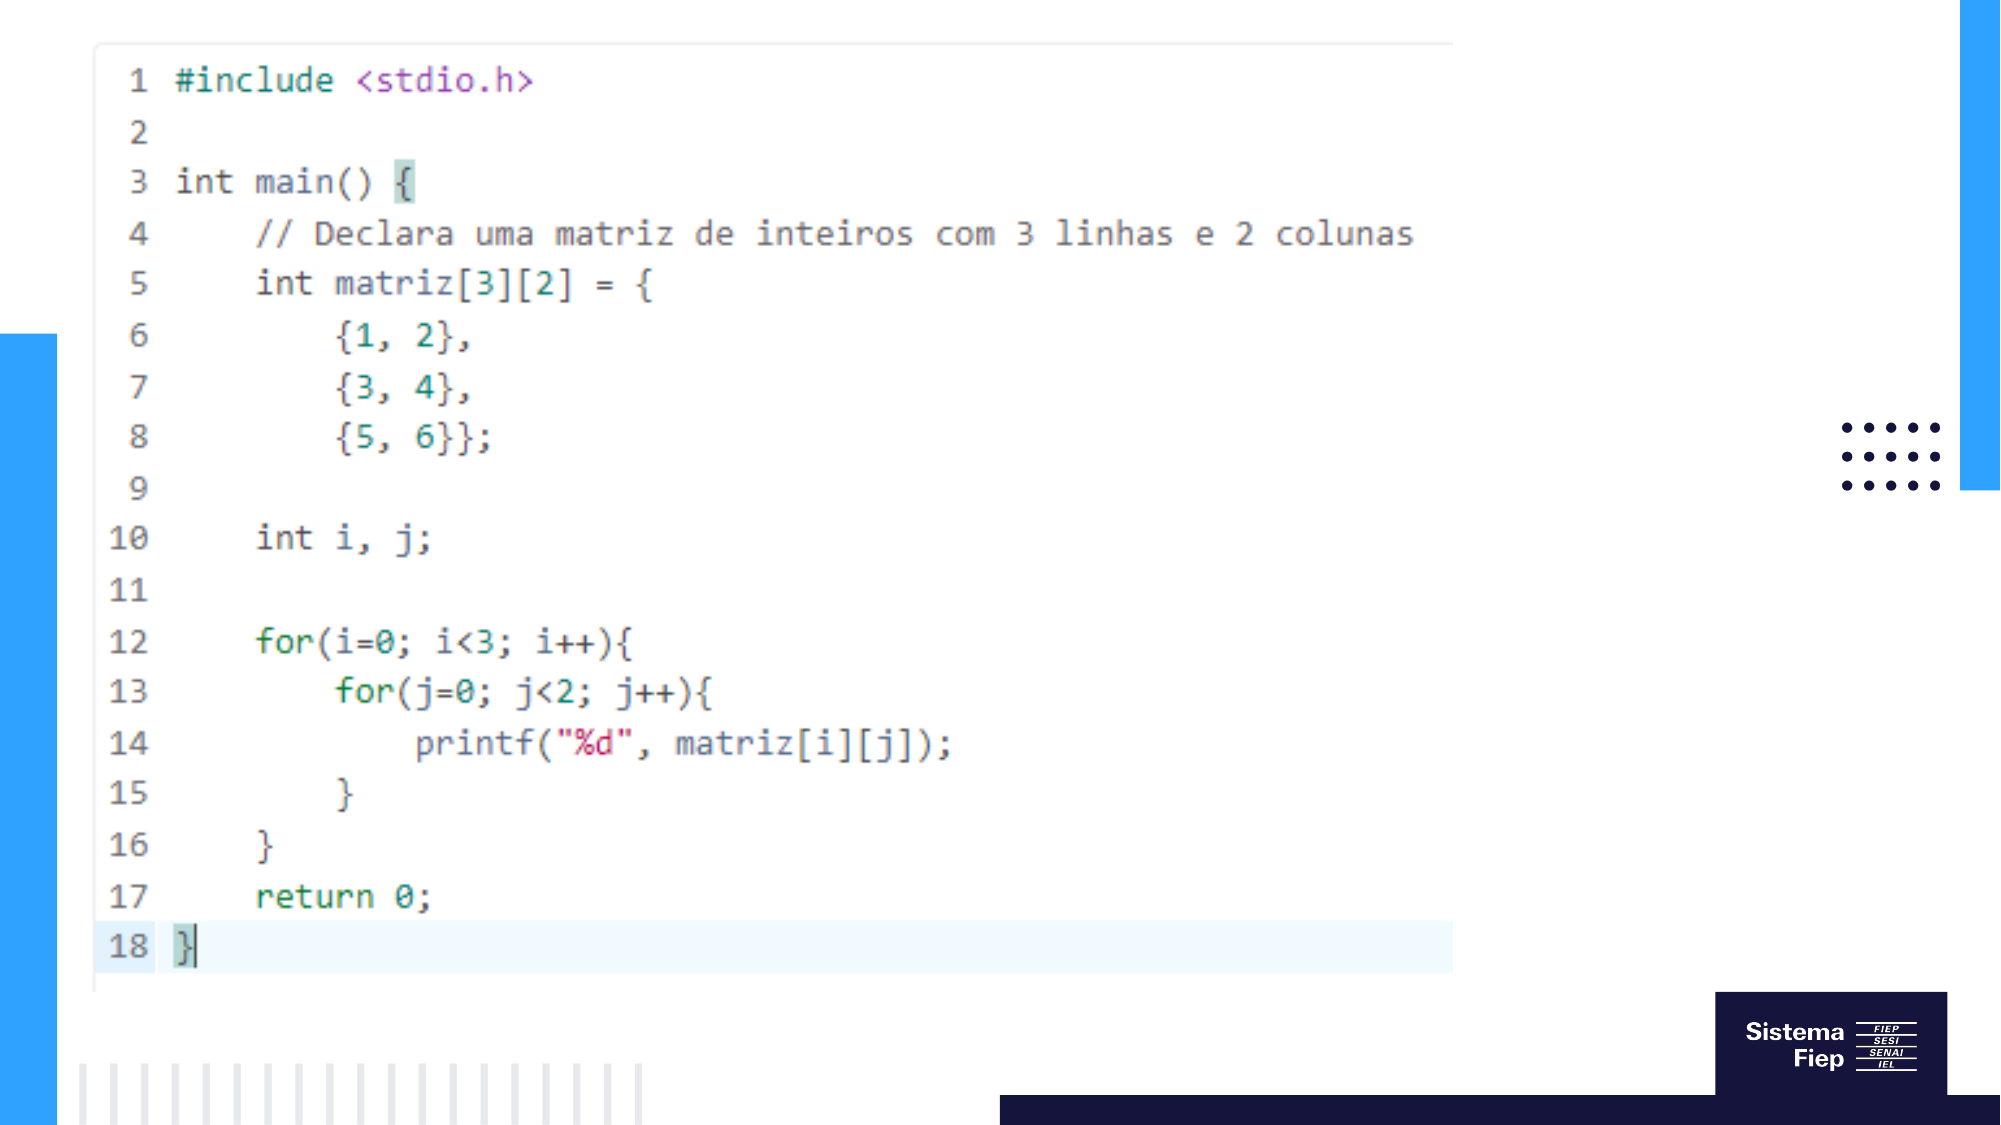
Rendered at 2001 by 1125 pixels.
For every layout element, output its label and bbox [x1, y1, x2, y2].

picture [1842, 422, 1940, 491]
text_box [999, 1095, 2000, 1125]
text_box [1715, 991, 1948, 1095]
picture [1745, 1022, 1918, 1072]
text_box [0, 333, 58, 1125]
picture [78, 25, 1453, 1125]
text_box [1960, 0, 2000, 491]
